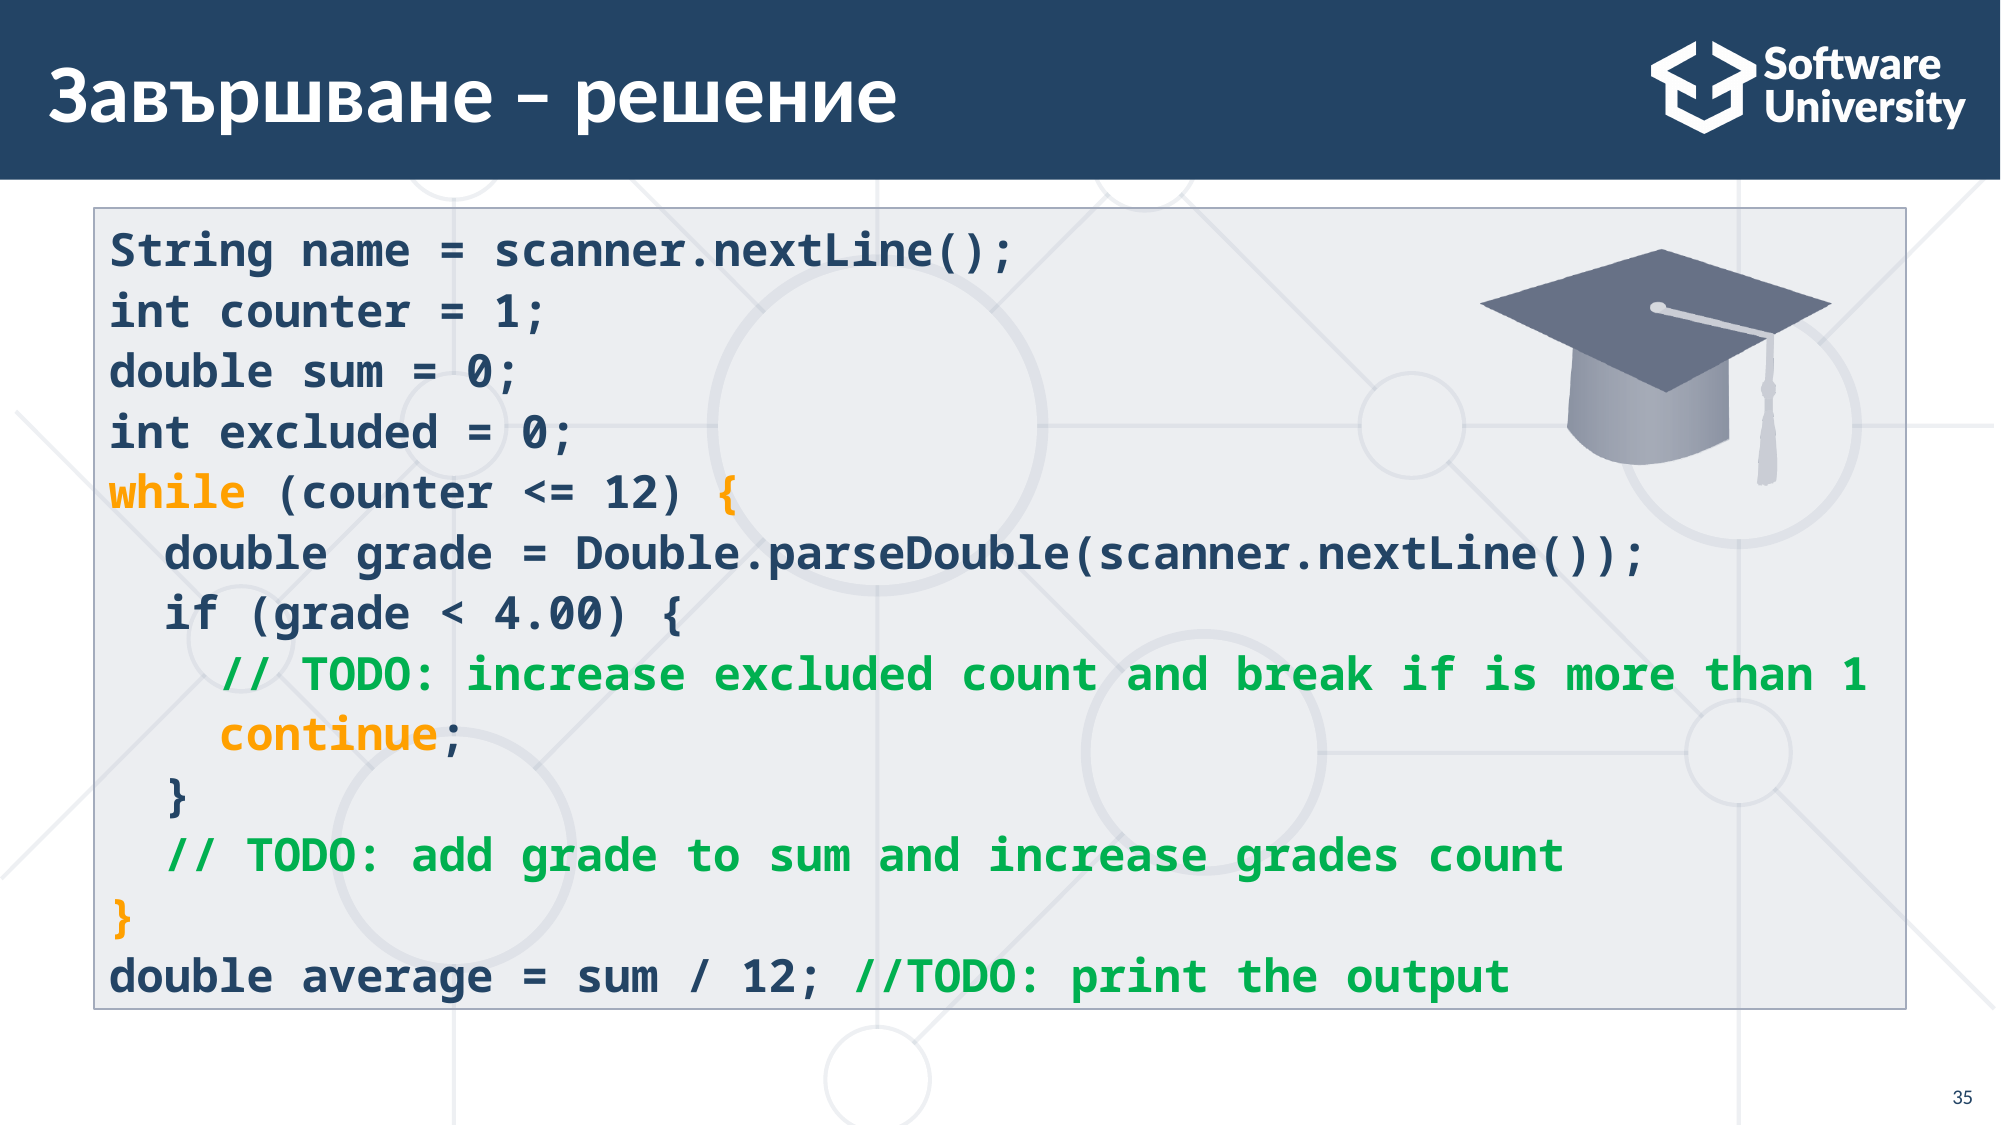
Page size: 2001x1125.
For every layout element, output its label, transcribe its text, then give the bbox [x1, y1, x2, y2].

text_box 35 [1927, 1067, 1989, 1117]
text_box String name = scanner.nextLine(); int counter = 1; double sum = 0; int excluded = 0; while (counter <= 12) { double grade = Double.parseDouble(scanner.nextLine()); if (grade < 4.00) { // TODO: increase excluded count and break if is more than 1 continue; } // TODO: add grade to sum and increase grades count } double average = sum / 12; //TODO: print the output [93, 208, 1906, 1009]
title Завършване – решение [31, 16, 1625, 162]
picture [1450, 161, 1862, 540]
picture [1651, 41, 1966, 134]
